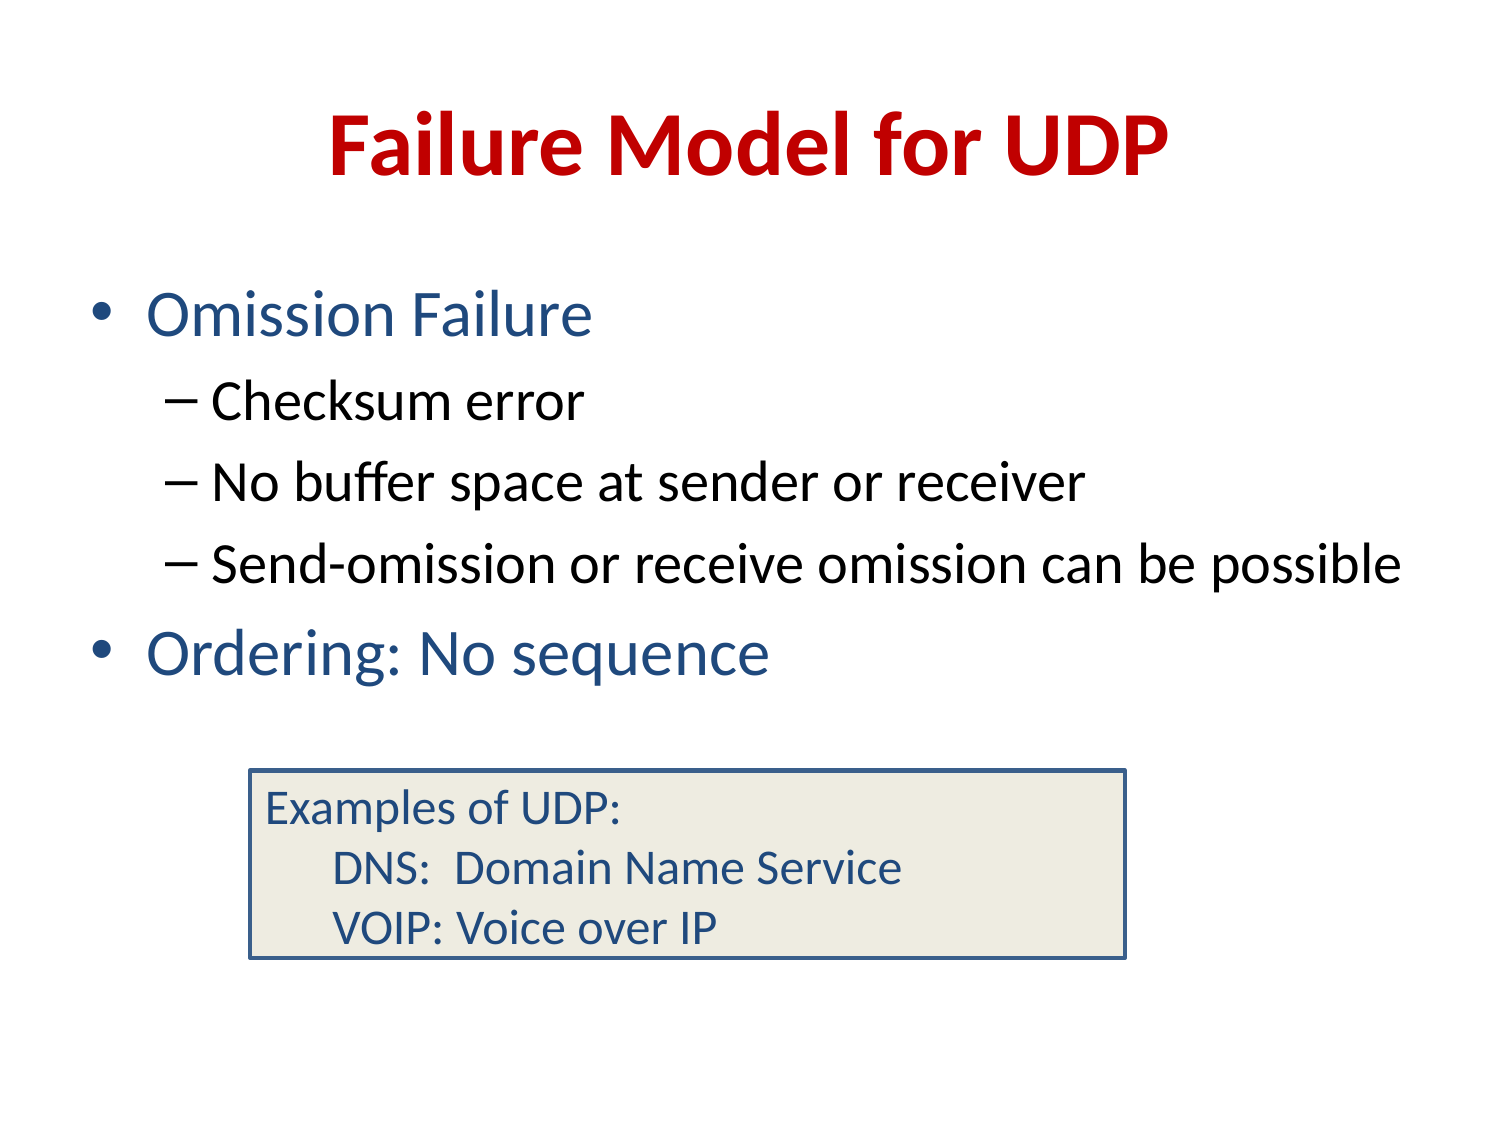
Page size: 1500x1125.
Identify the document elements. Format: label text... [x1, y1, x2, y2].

text_box Examples of UDP: DNS: Domain Name Service VOIP: Voice over IP [248, 768, 1127, 960]
list Omission Failure Checksum error No buffer space at sender or receiver Send-omission or receive omission can be possible Ordering: No sequence [75, 262, 1425, 1005]
title Failure Model for UDP [75, 45, 1425, 233]
